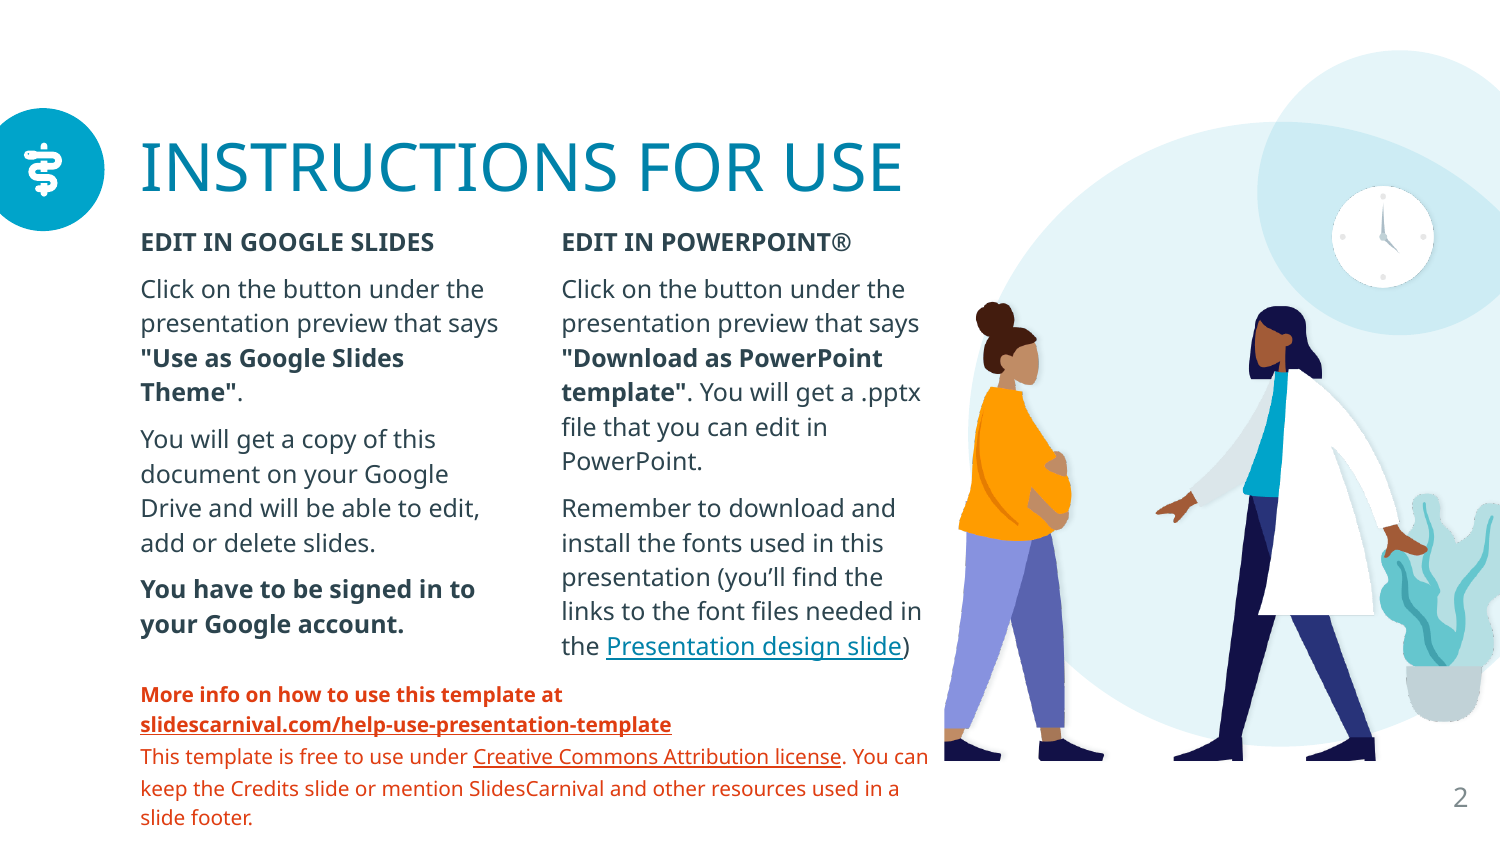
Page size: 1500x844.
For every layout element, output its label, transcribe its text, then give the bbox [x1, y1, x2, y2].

picture [944, 185, 1500, 761]
list EDIT IN GOOGLE SLIDES Click on the button under the presentation preview that says "Use as Google Slides Theme". You will get a copy of this document on your Google Drive and will be able to edit, add or delete slides. You have to be signed in to your Google account. [140, 222, 510, 647]
slide_number ‹#› [1411, 775, 1469, 822]
list EDIT IN POWERPOINT® Click on the button under the presentation preview that says "Download as PowerPoint template". You will get a .pptx file that you can edit in PowerPoint. Remember to download and install the fonts used in this presentation (you’ll find the links to the font files needed in the Presentation design slide) [561, 222, 931, 647]
list More info on how to use this template at slidescarnival.com/help-use-presentation-template This template is free to use under Creative Commons Attribution license. You can keep the Credits slide or mention SlidesCarnival and other resources used in a slide footer. [140, 678, 931, 767]
title INSTRUCTIONS FOR USE [140, 108, 1224, 232]
